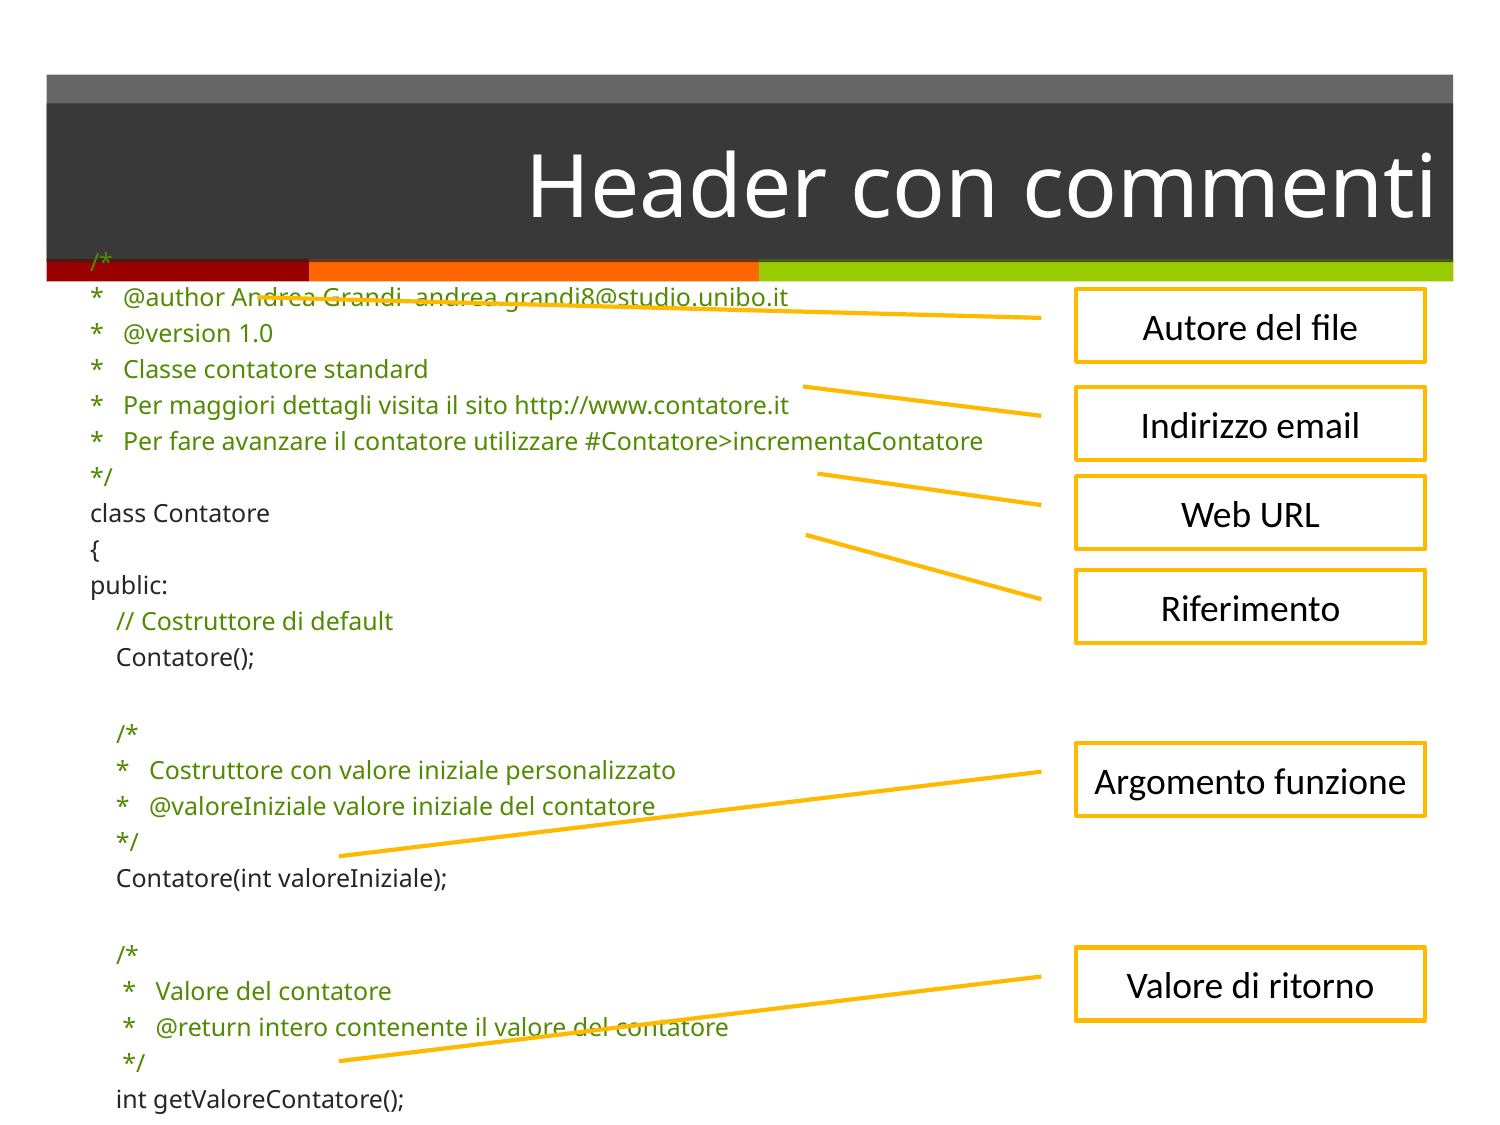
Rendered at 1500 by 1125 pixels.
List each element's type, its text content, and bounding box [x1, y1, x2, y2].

title Header con commenti [46, 103, 1454, 263]
text_box Autore del file [1074, 287, 1427, 364]
text_box Indirizzo email [802, 384, 1042, 418]
text_box Web URL [1074, 474, 1427, 551]
text_box Autore del file [257, 295, 1042, 320]
text_box Riferimento [1074, 568, 1427, 645]
text_box Argomento funzione [1074, 741, 1427, 818]
text_box Riferimento [805, 532, 1042, 602]
text_box Argomento funzione [338, 769, 1042, 859]
text_box Indirizzo email [1074, 385, 1427, 462]
text_box Valore di ritorno [338, 974, 1042, 1064]
list /* * @author Andrea Grandi andrea.grandi8@studio.unibo.it * @version 1.0 * Classe contatore standard * Per maggiori dettagli visita il sito http://www.contatore.it * Per fare avanzare il contatore utilizzare #Contatore>incrementaContatore */ class Contatore { public: // Costruttore di default Contatore(); /* * Costruttore con valore iniziale personalizzato * @valoreIniziale valore iniziale del contatore */ Contatore(int valoreIniziale); /* * Valore del contatore * @return intero contenente il valore del contatore */ int getValoreContatore(); [75, 232, 1425, 1108]
text_box Web URL [817, 471, 1042, 508]
text_box Valore di ritorno [1074, 945, 1427, 1023]
